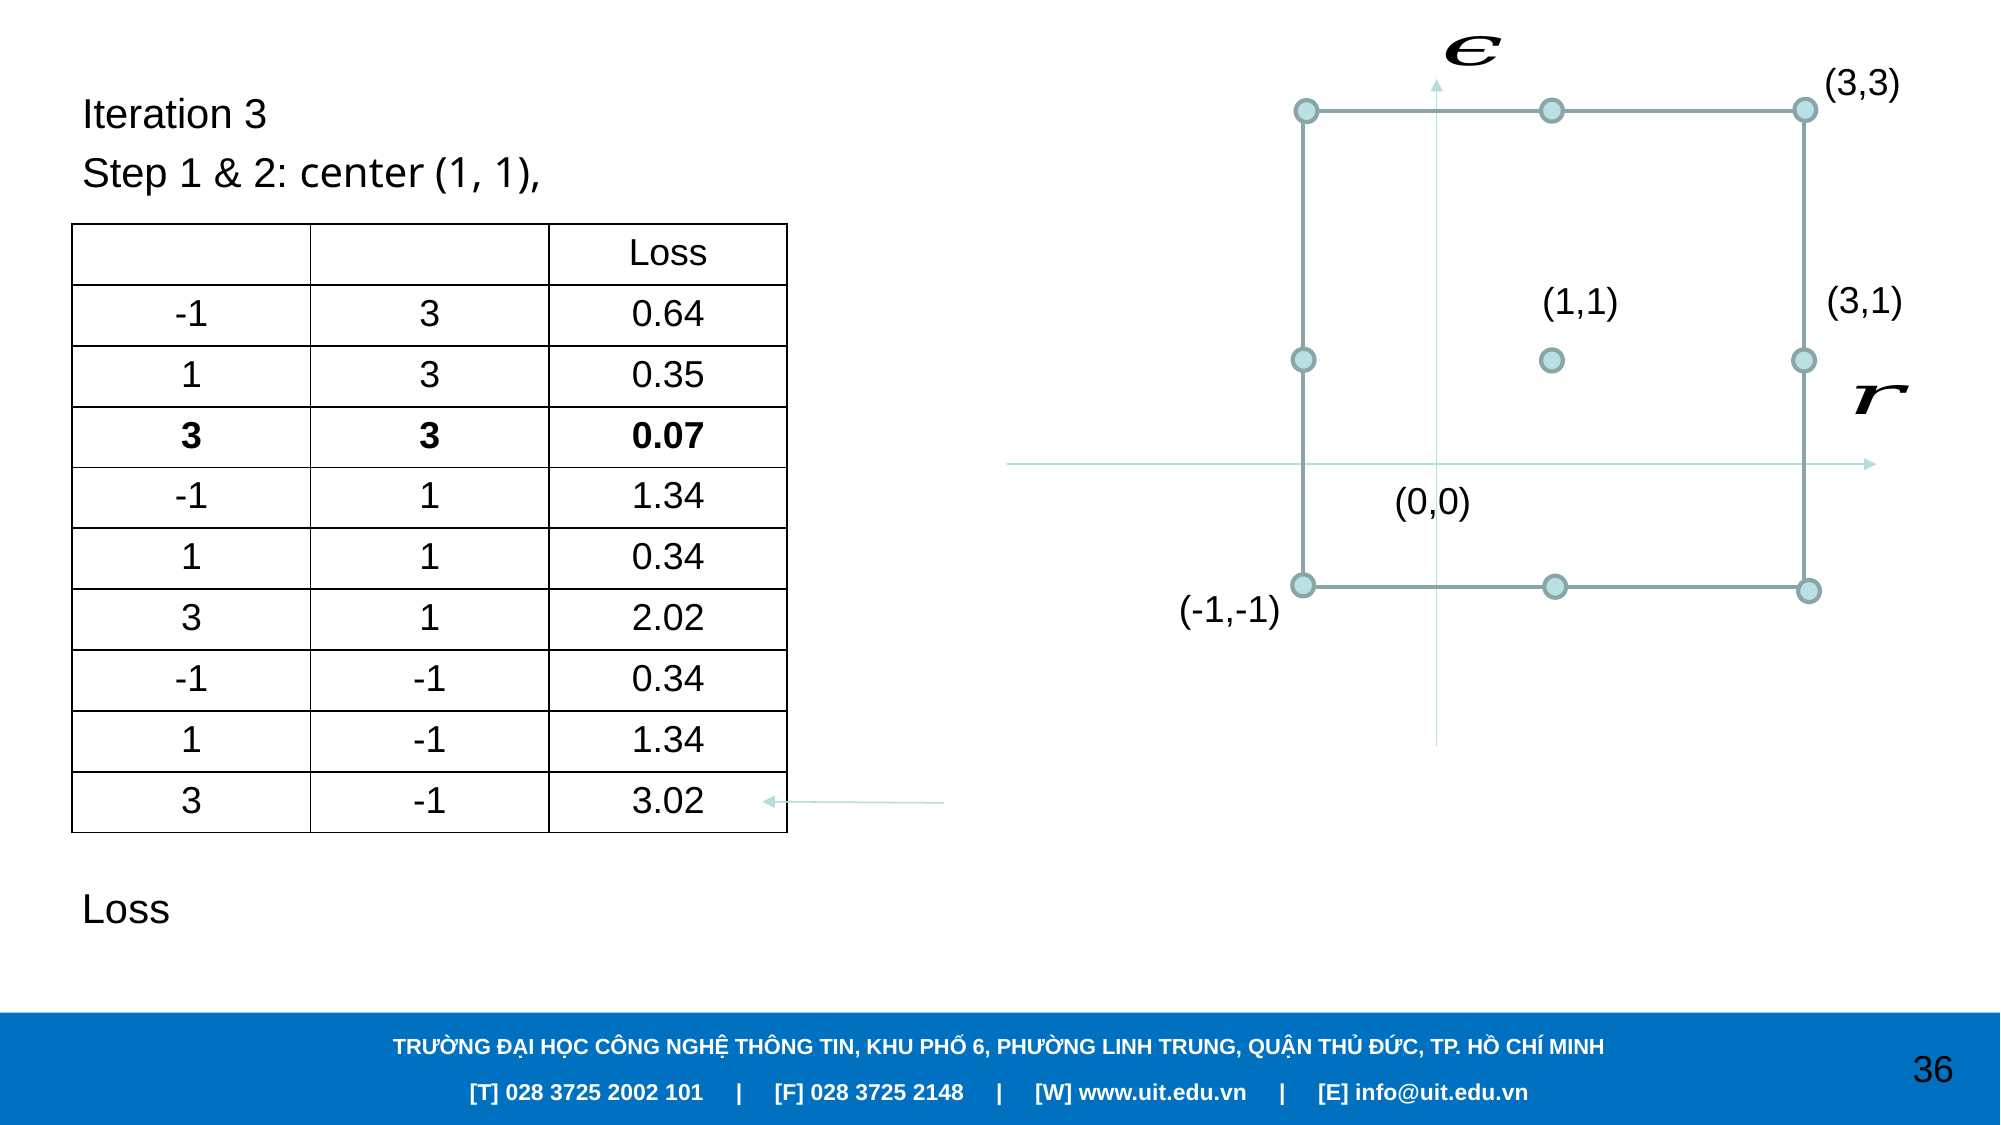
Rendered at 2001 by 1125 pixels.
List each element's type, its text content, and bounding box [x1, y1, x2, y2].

text_box [1442, 109, 1806, 463]
text_box [1538, 347, 1565, 374]
text_box [1442, 473, 1806, 589]
text_box [1791, 347, 1818, 374]
text_box [1301, 473, 1432, 589]
text_box [1796, 577, 1823, 605]
text_box [1293, 98, 1320, 125]
text_box (-1,-1) [1164, 577, 1301, 638]
text_box [1290, 572, 1317, 599]
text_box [762, 801, 945, 829]
text_box [1538, 97, 1565, 124]
text_box [1542, 573, 1569, 600]
text_box (3,3) [1809, 50, 1946, 111]
text_box [1301, 109, 1432, 463]
text_box [1792, 96, 1819, 123]
text_box (3,1) [1811, 268, 1948, 329]
text_box [1290, 346, 1317, 373]
